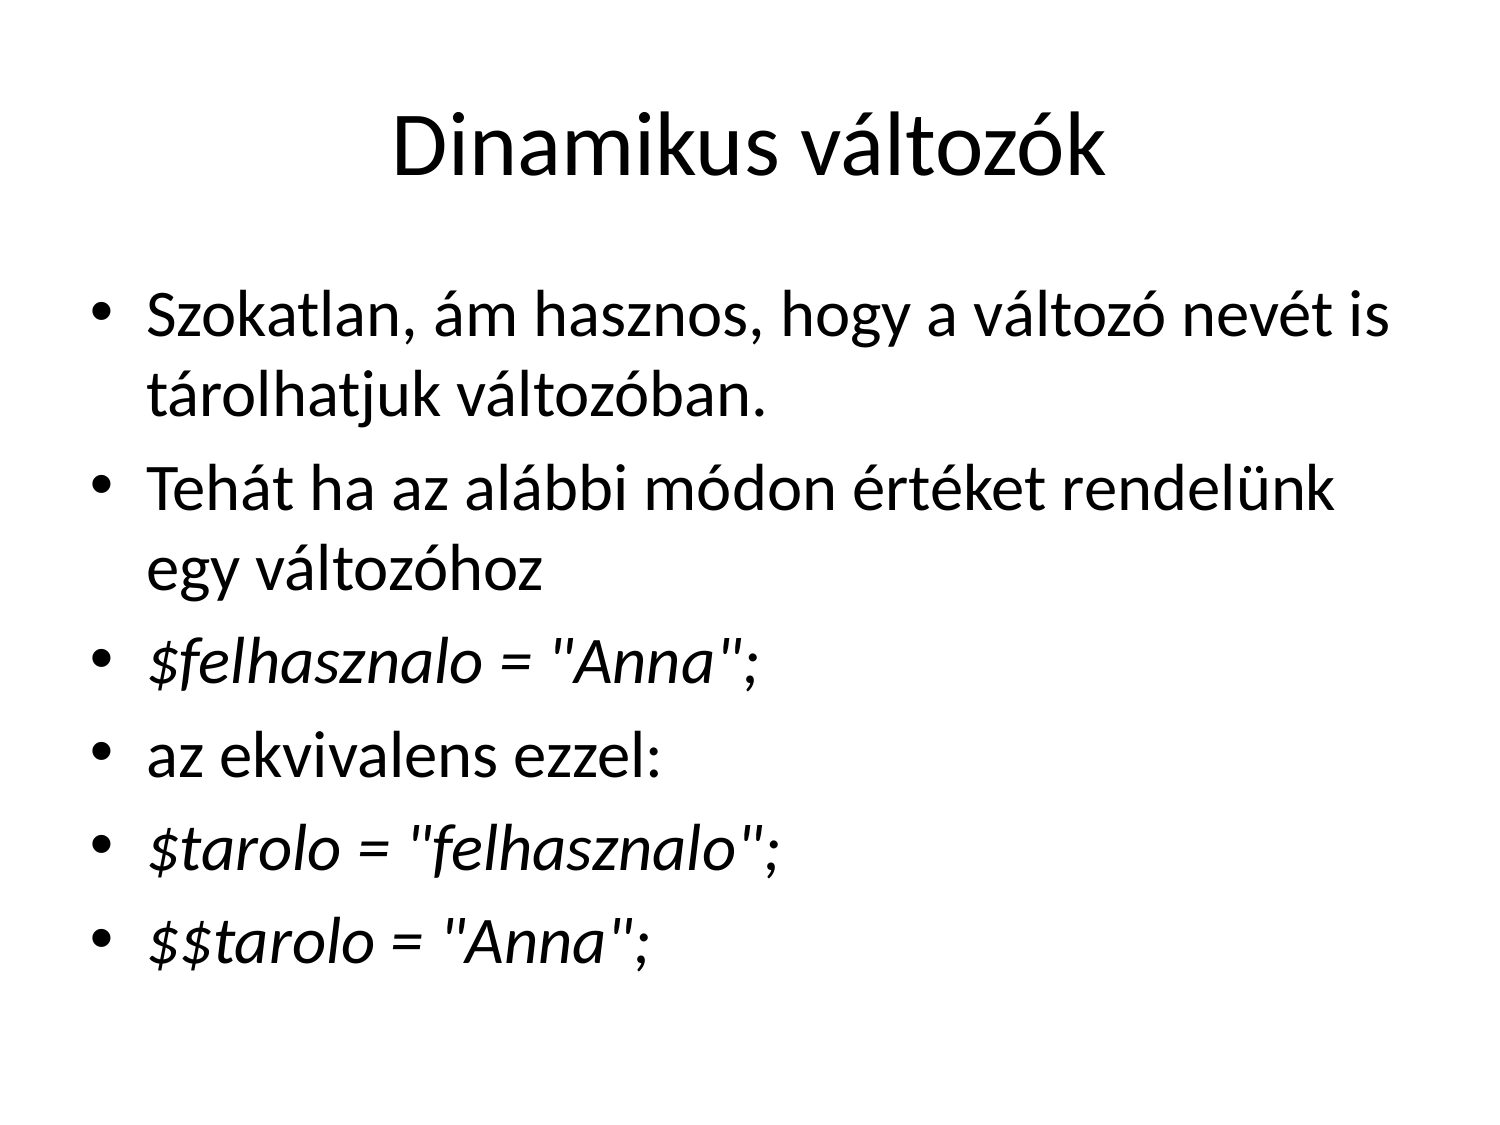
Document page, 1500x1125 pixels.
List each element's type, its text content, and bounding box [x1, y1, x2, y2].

text_box Szokatlan, ám hasznos, hogy a változó nevét is tárolhatjuk változóban. Tehát ha az alábbi módon értéket rendelünk egy változóhoz $felhasznalo = "Anna"; az ekvivalens ezzel: $tarolo = "felhasznalo"; $$tarolo = "Anna"; [74, 262, 1425, 1005]
text_box Dinamikus változók [74, 45, 1425, 233]
